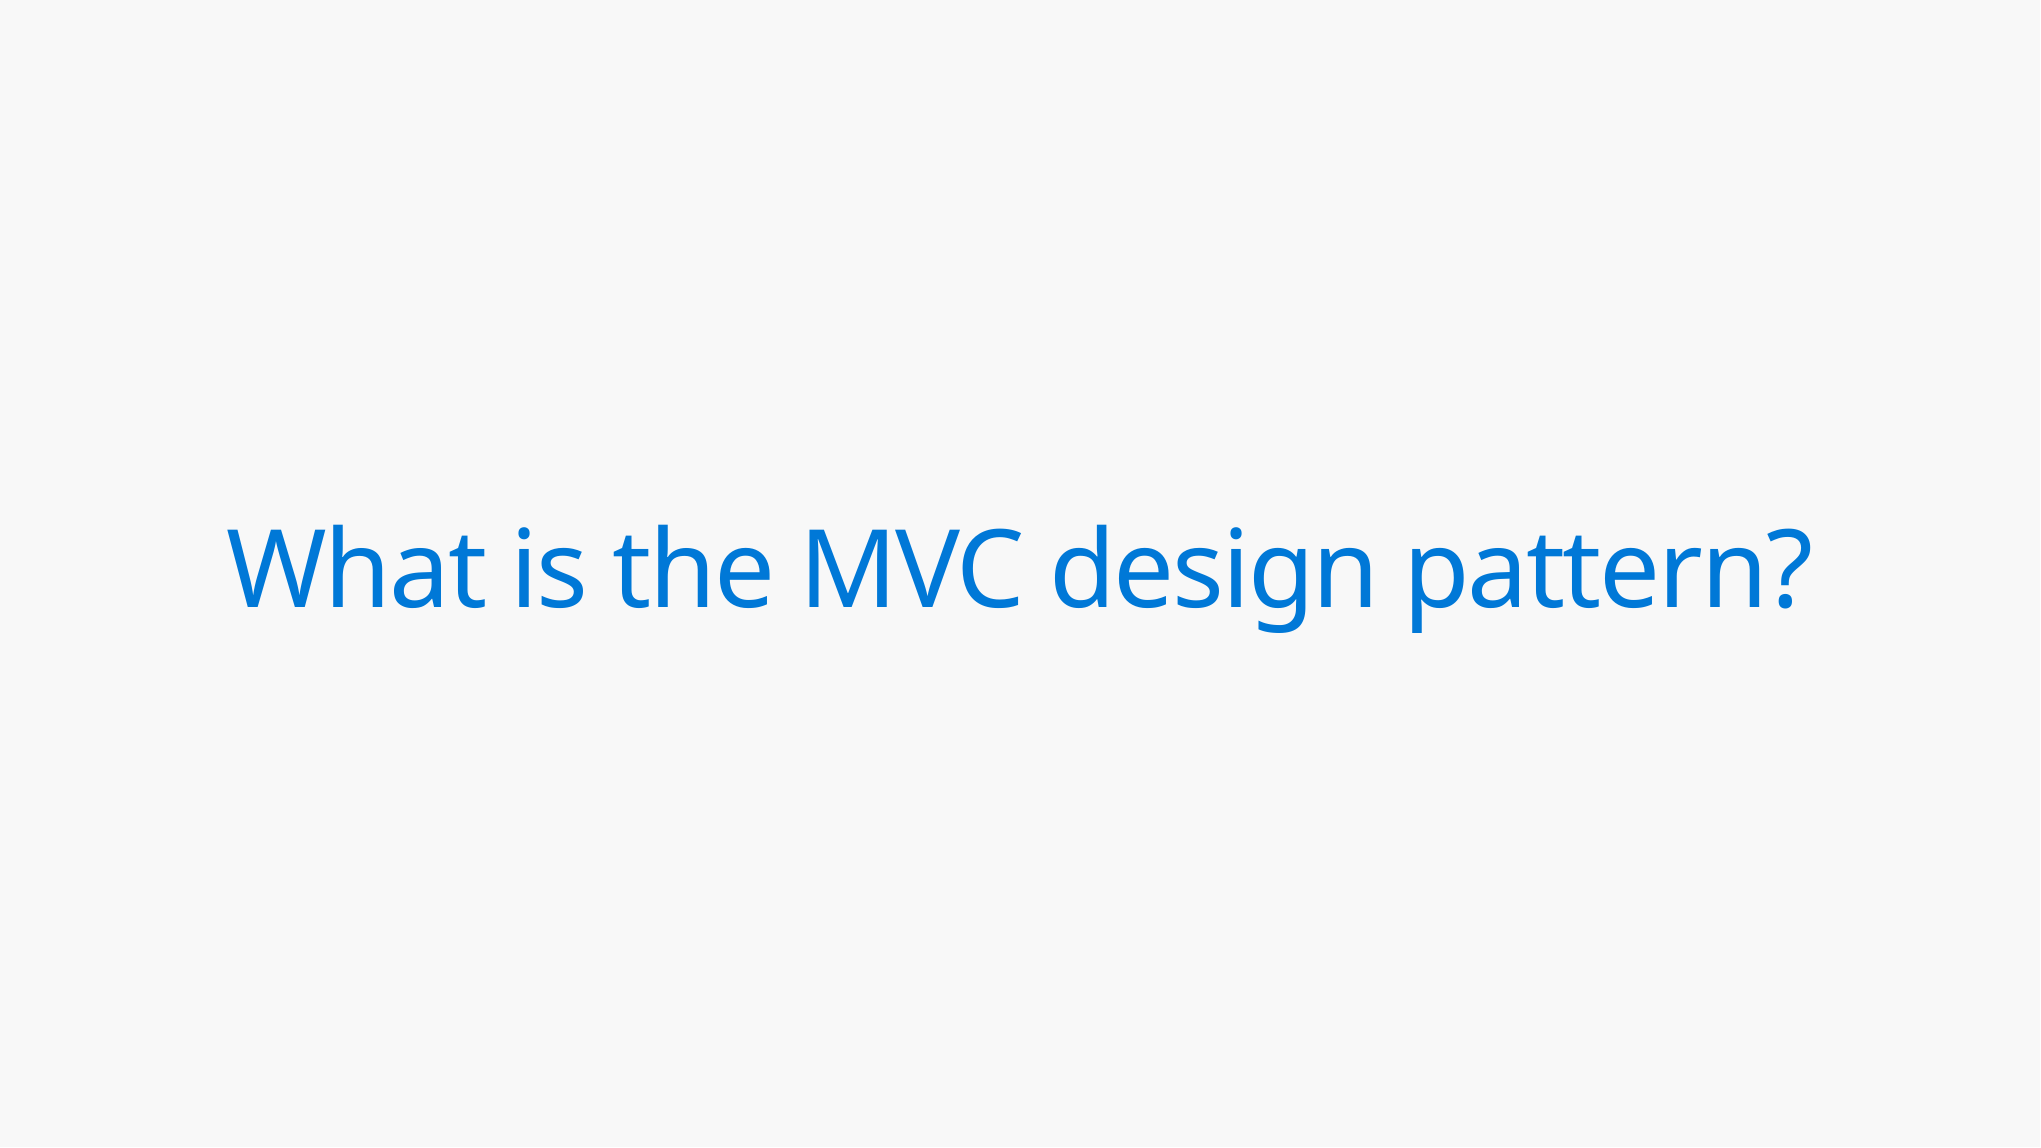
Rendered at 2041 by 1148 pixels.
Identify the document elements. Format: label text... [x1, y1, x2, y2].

title What is the MVC design pattern? [7, 498, 2033, 654]
